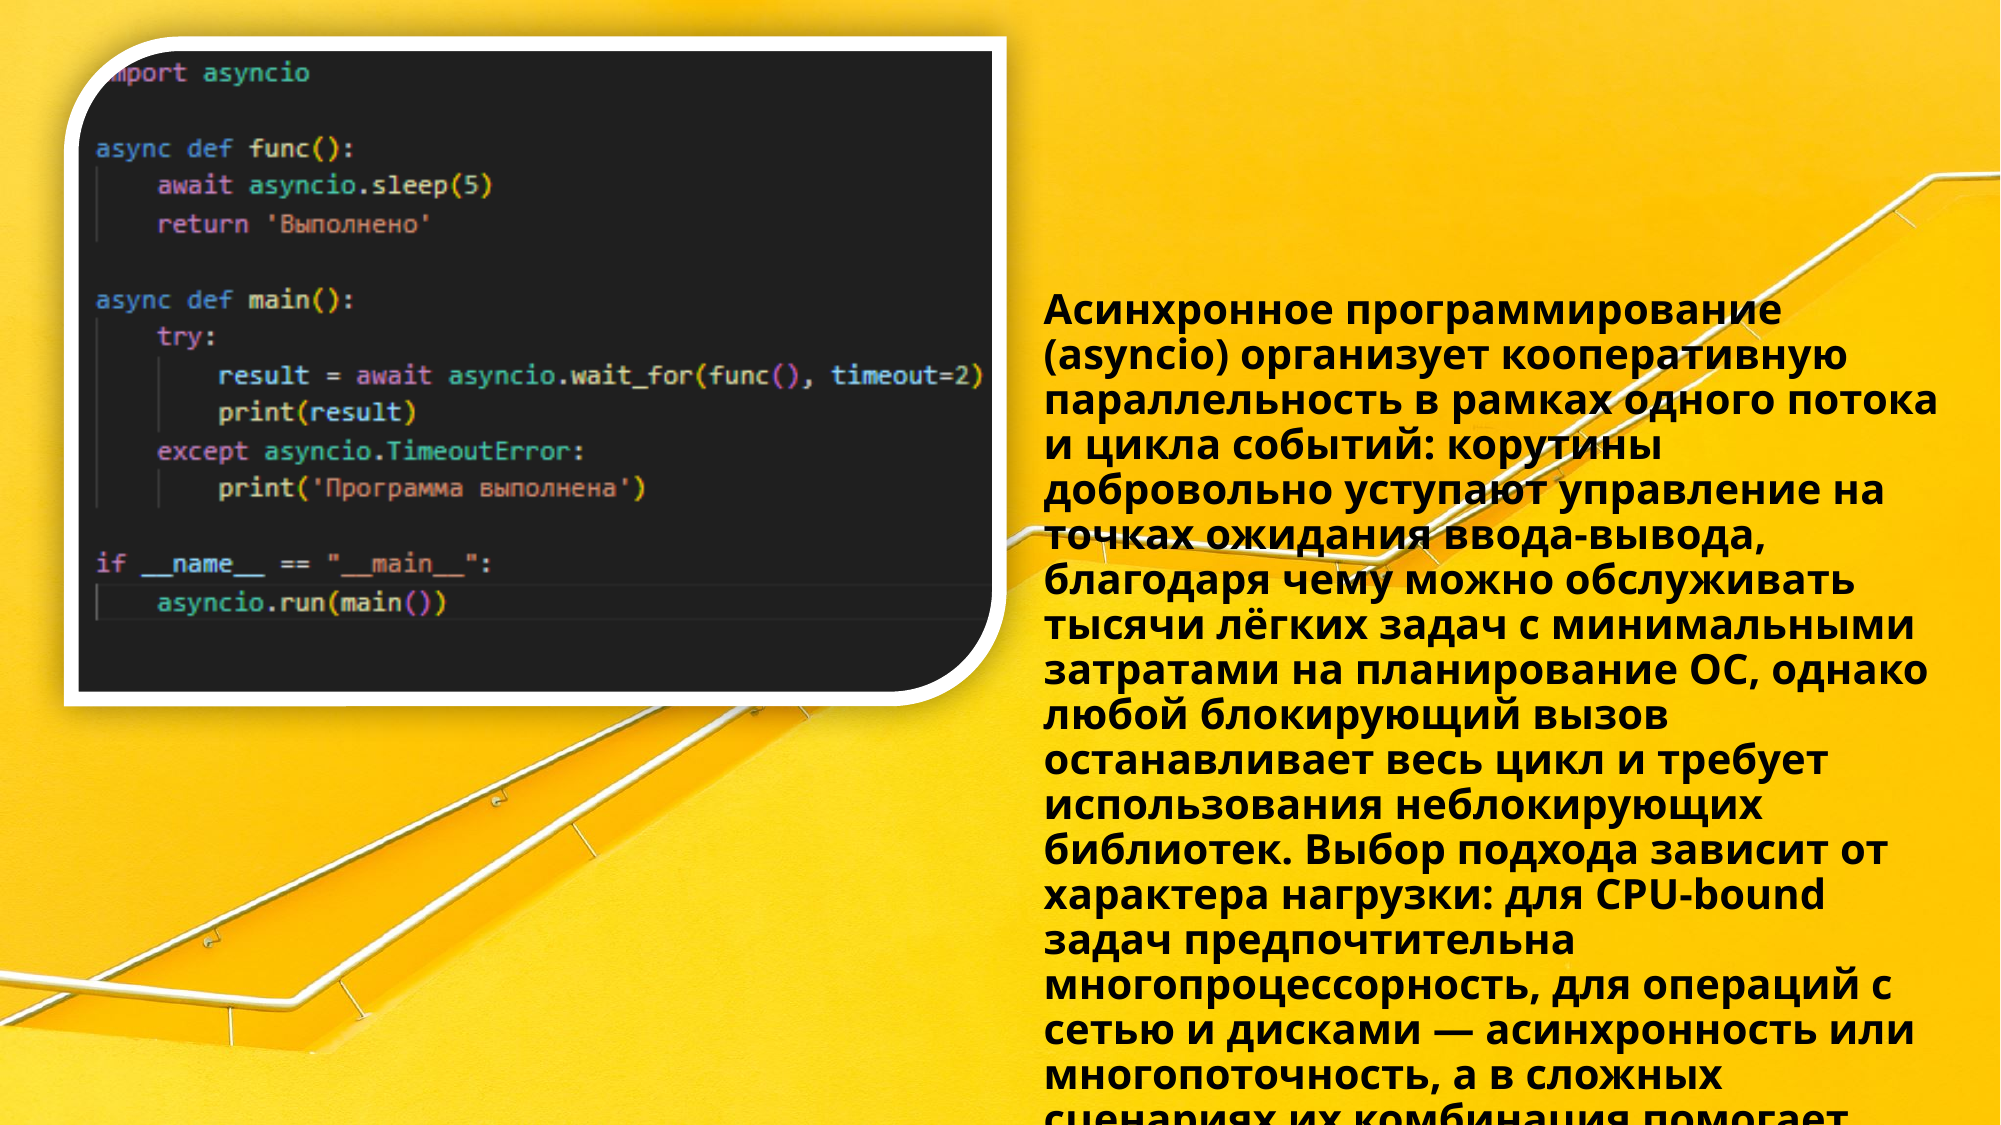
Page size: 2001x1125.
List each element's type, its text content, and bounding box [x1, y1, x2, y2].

list Асинхронное программирование (asyncio) организует кооперативную параллельность в рамках одного потока и цикла событий: корутины добровольно уступают управление на точках ожидания ввода-вывода, благодаря чему можно обслуживать тысячи лёгких задач с минимальными затратами на планирование ОС, однако любой блокирующий вызов останавливает весь цикл и требует использования неблокирующих библиотек. Выбор подхода зависит от характера нагрузки: для CPU-bound задач предпочтительна многопроцессорность, для операций с сетью и дисками — асинхронность или многопоточность, а в сложных сценариях их комбинация помогает достичь оптимального использования ресурсов. [1028, 281, 1961, 1099]
picture [0, 0, 2001, 1125]
